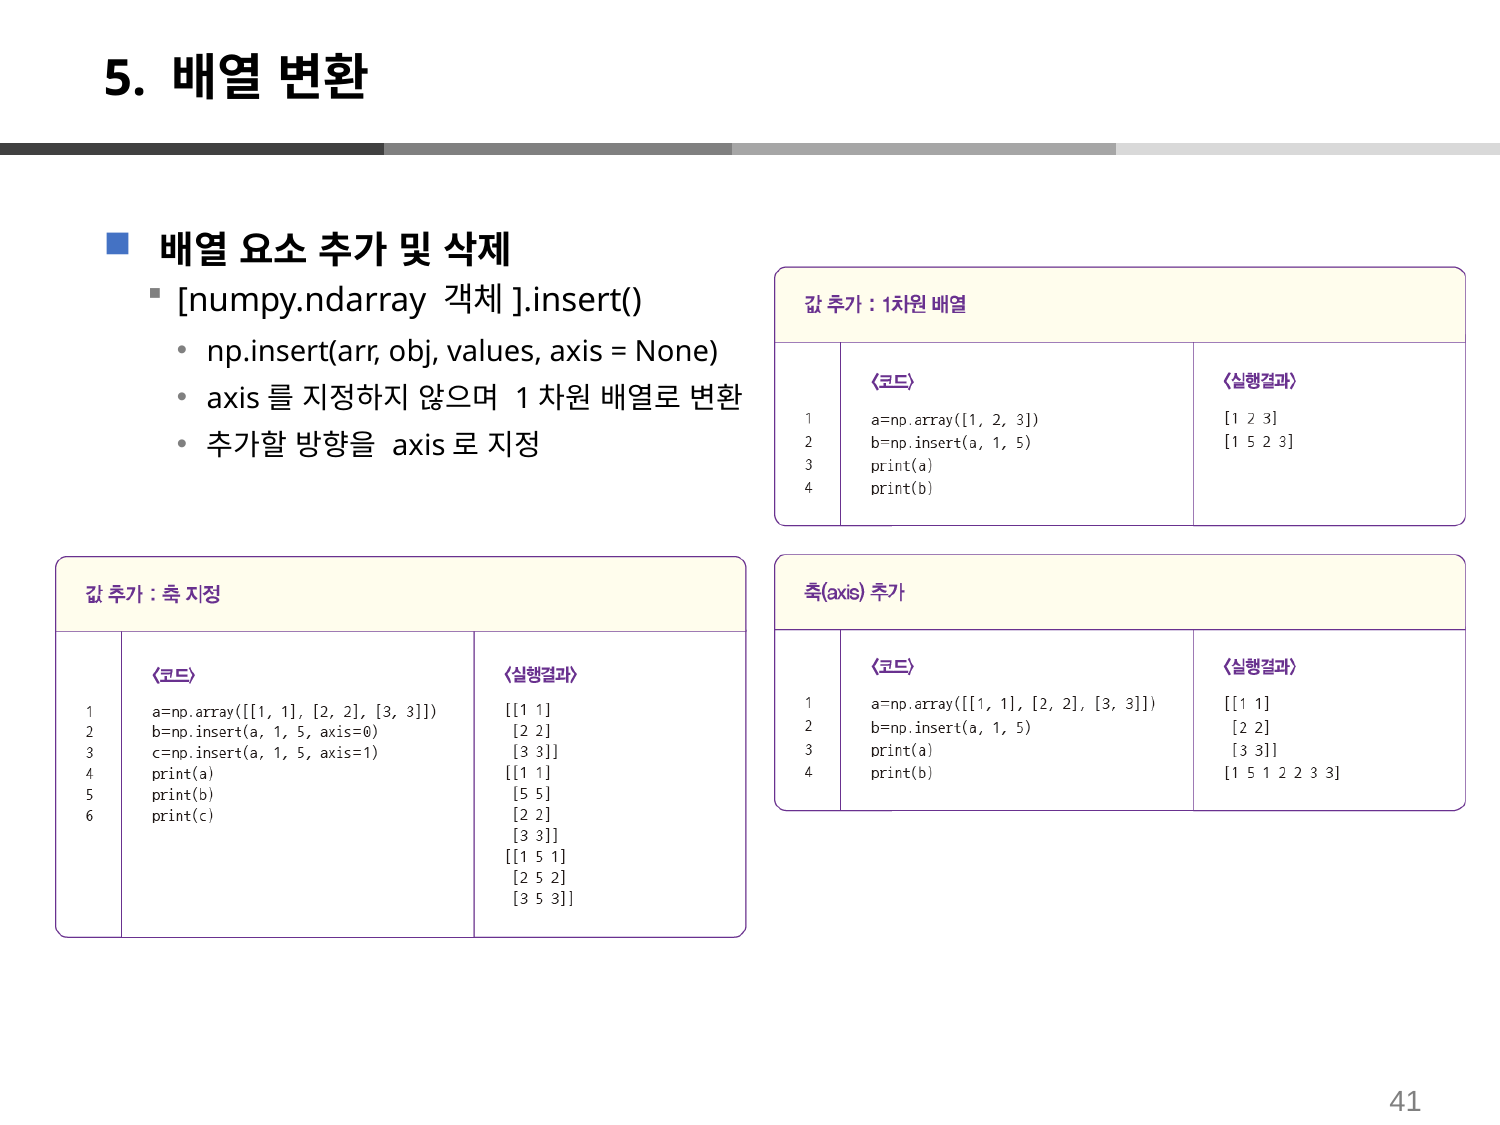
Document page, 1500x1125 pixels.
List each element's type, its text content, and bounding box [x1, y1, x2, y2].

picture [769, 261, 1476, 817]
title 5. 배열 변환 [88, 30, 1211, 121]
picture [51, 549, 751, 941]
list 배열 요소 추가 및 삭제 [numpy.ndarray 객체].insert() np.insert(arr, obj, values, axis = None) axis를 지정하지 않으며 1차원 배열로 변환 추가할 방향을 axis로 지정 [88, 196, 1436, 1083]
